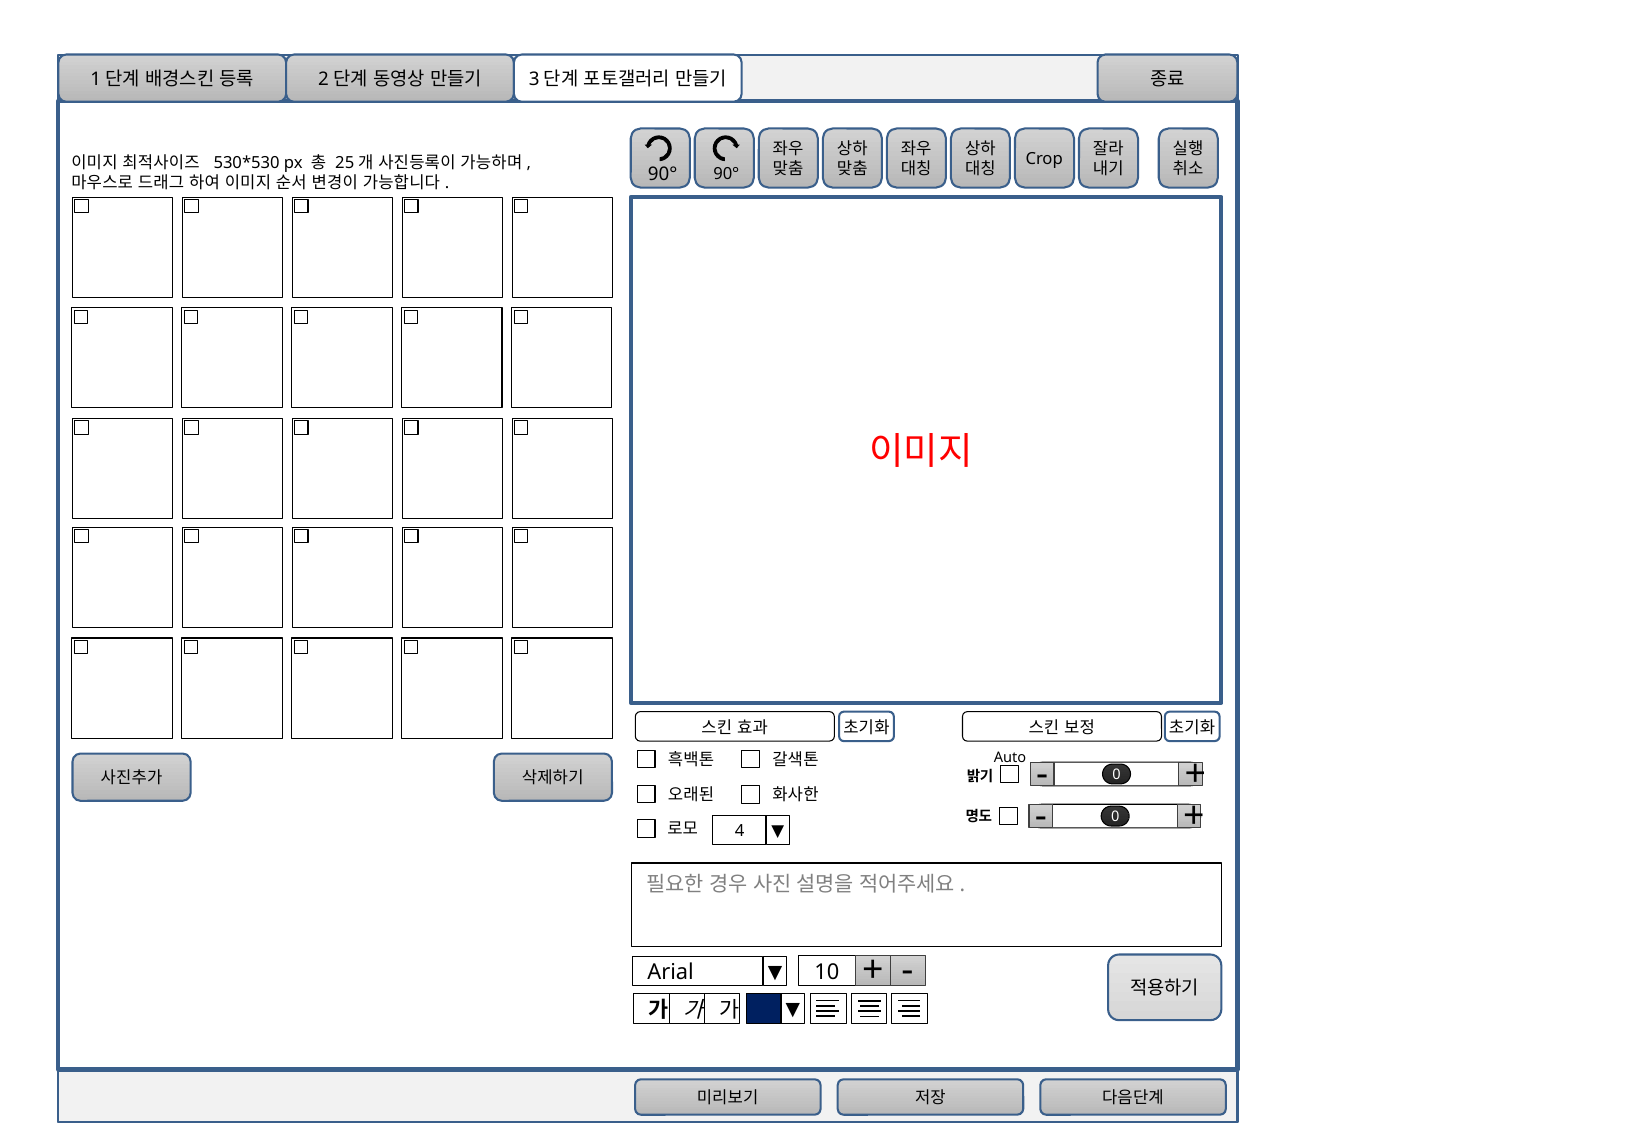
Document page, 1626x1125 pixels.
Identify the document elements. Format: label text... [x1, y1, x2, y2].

text_box + [853, 954, 893, 988]
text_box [712, 815, 790, 846]
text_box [68, 310, 175, 418]
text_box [72, 418, 174, 520]
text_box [694, 128, 755, 188]
text_box 다음단계 [1038, 1077, 1228, 1117]
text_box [1028, 804, 1202, 829]
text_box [507, 310, 616, 418]
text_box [511, 637, 613, 739]
text_box Auto [979, 744, 1042, 773]
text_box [397, 310, 505, 418]
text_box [71, 637, 173, 739]
text_box Arial [631, 954, 761, 988]
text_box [402, 196, 504, 298]
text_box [741, 776, 837, 813]
text_box 적용하기 [1106, 952, 1224, 1023]
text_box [291, 637, 393, 739]
text_box [999, 763, 1020, 785]
text_box 이미지 최적사이즈 530*530 px 총 25개 사진등록이 가능하며, 마우스로 드래그 하여 이미지 순서 변경이 가능합니다. [56, 144, 553, 200]
text_box 잘라 내기 [1076, 126, 1141, 190]
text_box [401, 307, 503, 409]
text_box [512, 196, 613, 298]
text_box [182, 196, 284, 298]
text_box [742, 995, 930, 1030]
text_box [402, 526, 504, 628]
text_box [177, 310, 395, 418]
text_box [851, 993, 888, 1024]
text_box [56, 52, 63, 59]
text_box 2단계 동영상 만들기 [284, 52, 514, 104]
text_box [292, 526, 394, 628]
text_box - [893, 954, 927, 988]
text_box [891, 993, 928, 1024]
text_box 1단계 배경스킨 등록 [56, 52, 286, 104]
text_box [398, 529, 616, 634]
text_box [181, 307, 283, 409]
text_box 스킨 보정 [960, 709, 1163, 744]
text_box 가 [667, 992, 702, 1025]
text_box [402, 418, 504, 520]
text_box ▼ [761, 954, 789, 988]
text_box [72, 196, 174, 298]
text_box 스킨 효과 [633, 709, 837, 743]
text_box 가 [702, 992, 742, 1025]
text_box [72, 526, 174, 628]
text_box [167, 420, 188, 526]
text_box [56, 99, 1240, 1072]
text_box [512, 526, 613, 628]
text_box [182, 418, 284, 520]
text_box [737, 52, 1102, 99]
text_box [637, 740, 732, 775]
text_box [69, 529, 286, 634]
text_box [71, 307, 173, 409]
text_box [741, 740, 837, 776]
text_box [292, 418, 394, 520]
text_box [630, 128, 691, 188]
text_box 저장 [835, 1077, 1026, 1117]
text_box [511, 307, 613, 409]
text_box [637, 810, 716, 847]
text_box 초기화 [836, 709, 897, 744]
text_box 상하 대칭 [948, 126, 1012, 190]
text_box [637, 775, 732, 812]
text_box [291, 307, 393, 409]
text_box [292, 196, 394, 298]
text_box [732, 744, 741, 815]
text_box 사진추가 [70, 751, 193, 803]
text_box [398, 200, 616, 304]
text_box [69, 200, 286, 304]
text_box 종료 [1095, 52, 1240, 104]
text_box Crop [1012, 126, 1076, 190]
text_box 명도 [950, 799, 1008, 832]
text_box [998, 805, 1019, 827]
text_box 미리보기 [632, 1077, 823, 1117]
text_box 삭제하기 [491, 751, 615, 803]
text_box 초기화 [1162, 709, 1222, 744]
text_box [1030, 761, 1203, 786]
text_box 좌우 대칭 [884, 126, 948, 190]
text_box 상하 맞춤 [820, 126, 885, 190]
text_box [745, 993, 805, 1024]
text_box 이미지 [629, 195, 1223, 705]
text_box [507, 640, 616, 745]
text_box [177, 640, 395, 745]
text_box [181, 637, 283, 739]
text_box 필요한 경우 사진 설명을 적어주세요. [630, 861, 1224, 949]
text_box 밝기 [952, 759, 1009, 792]
text_box 3단계 포토갤러리 만들기 [511, 52, 744, 104]
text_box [810, 993, 847, 1024]
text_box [401, 637, 503, 739]
text_box 가 [632, 992, 667, 1025]
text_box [182, 526, 284, 628]
text_box [56, 1072, 1239, 1124]
text_box [1232, 52, 1240, 60]
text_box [512, 418, 613, 520]
text_box 10 [796, 954, 853, 988]
text_box 실행 취소 [1156, 126, 1220, 190]
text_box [497, 420, 518, 526]
text_box 좌우 맞춤 [758, 126, 820, 190]
